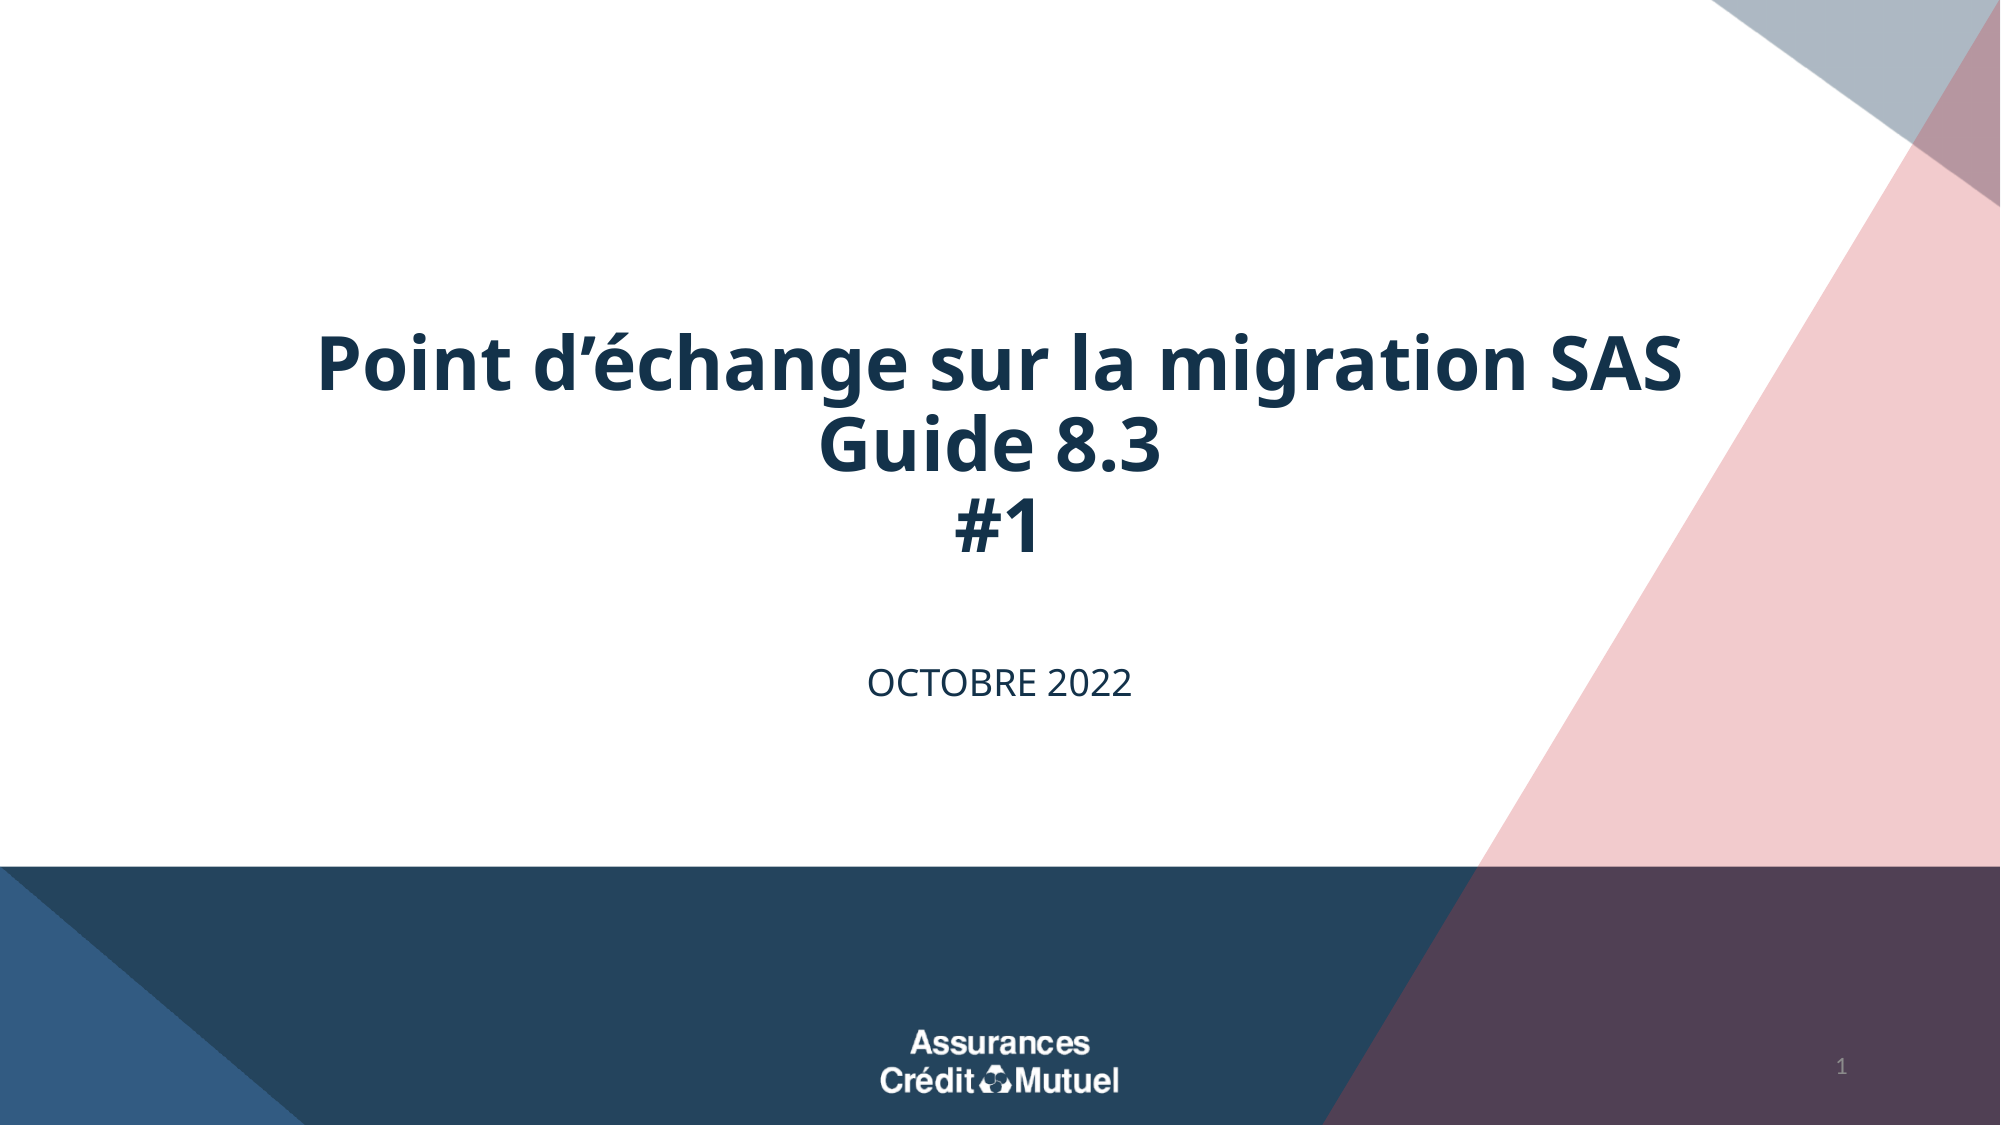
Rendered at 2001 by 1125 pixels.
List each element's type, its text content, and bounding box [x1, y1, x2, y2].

subtitle Octobre 2022 [249, 590, 1750, 863]
picture [863, 1011, 1139, 1111]
picture [0, 866, 308, 1125]
title Point d’échange sur la migration SAS Guide 8.3 #1 [249, 184, 1750, 576]
picture [1709, 0, 1998, 207]
slide_number 1 [1412, 1042, 1863, 1103]
